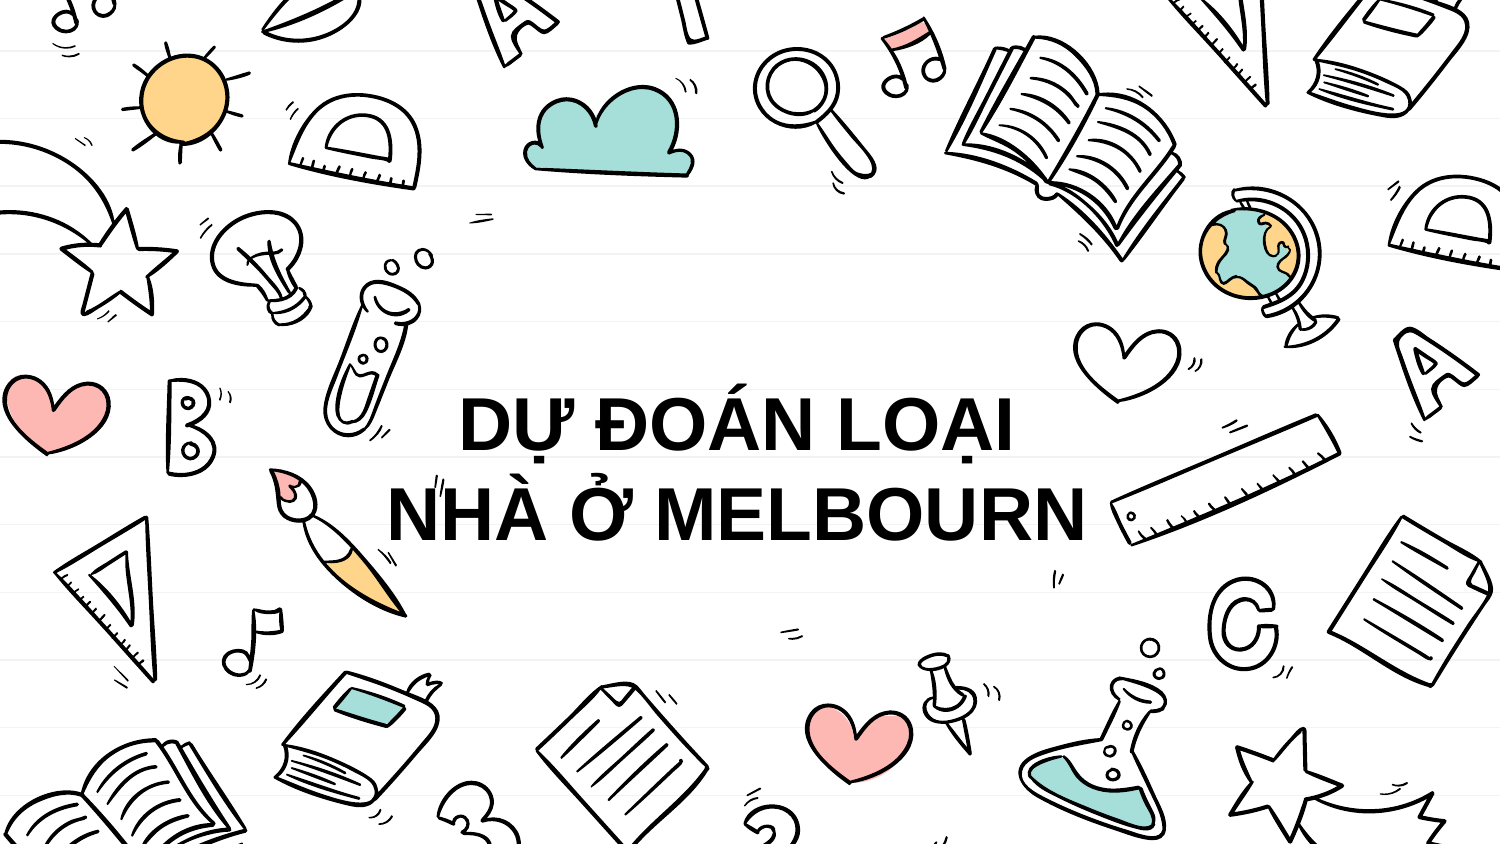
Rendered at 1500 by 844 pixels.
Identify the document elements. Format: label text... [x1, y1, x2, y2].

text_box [1227, 726, 1454, 844]
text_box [268, 468, 409, 618]
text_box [534, 681, 710, 844]
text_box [198, 209, 314, 327]
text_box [1052, 569, 1065, 589]
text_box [164, 377, 233, 478]
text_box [455, 0, 561, 69]
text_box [779, 628, 804, 641]
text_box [1194, 186, 1342, 349]
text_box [0, 737, 256, 844]
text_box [1057, 321, 1204, 405]
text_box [0, 136, 180, 323]
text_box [120, 41, 252, 165]
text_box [0, 374, 115, 457]
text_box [436, 780, 529, 844]
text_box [1305, 0, 1473, 119]
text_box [923, 835, 949, 844]
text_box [1008, 637, 1175, 844]
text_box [1164, 0, 1270, 108]
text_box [434, 474, 445, 498]
title DỰ ĐOÁN LOẠI NHÀ Ở MELBOURN [370, 293, 1104, 571]
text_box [47, 0, 118, 58]
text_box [746, 46, 882, 195]
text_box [943, 34, 1187, 263]
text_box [877, 16, 947, 99]
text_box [52, 515, 158, 689]
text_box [368, 424, 392, 442]
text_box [789, 703, 917, 786]
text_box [284, 92, 426, 191]
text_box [260, 0, 381, 43]
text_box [1204, 576, 1294, 680]
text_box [916, 651, 1003, 756]
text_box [1386, 174, 1500, 273]
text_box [519, 77, 699, 178]
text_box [321, 247, 436, 438]
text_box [272, 670, 444, 826]
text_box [1392, 326, 1481, 443]
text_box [220, 606, 285, 690]
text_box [1109, 413, 1342, 547]
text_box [468, 213, 495, 224]
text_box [638, 0, 711, 45]
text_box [713, 787, 811, 844]
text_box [1325, 514, 1495, 689]
